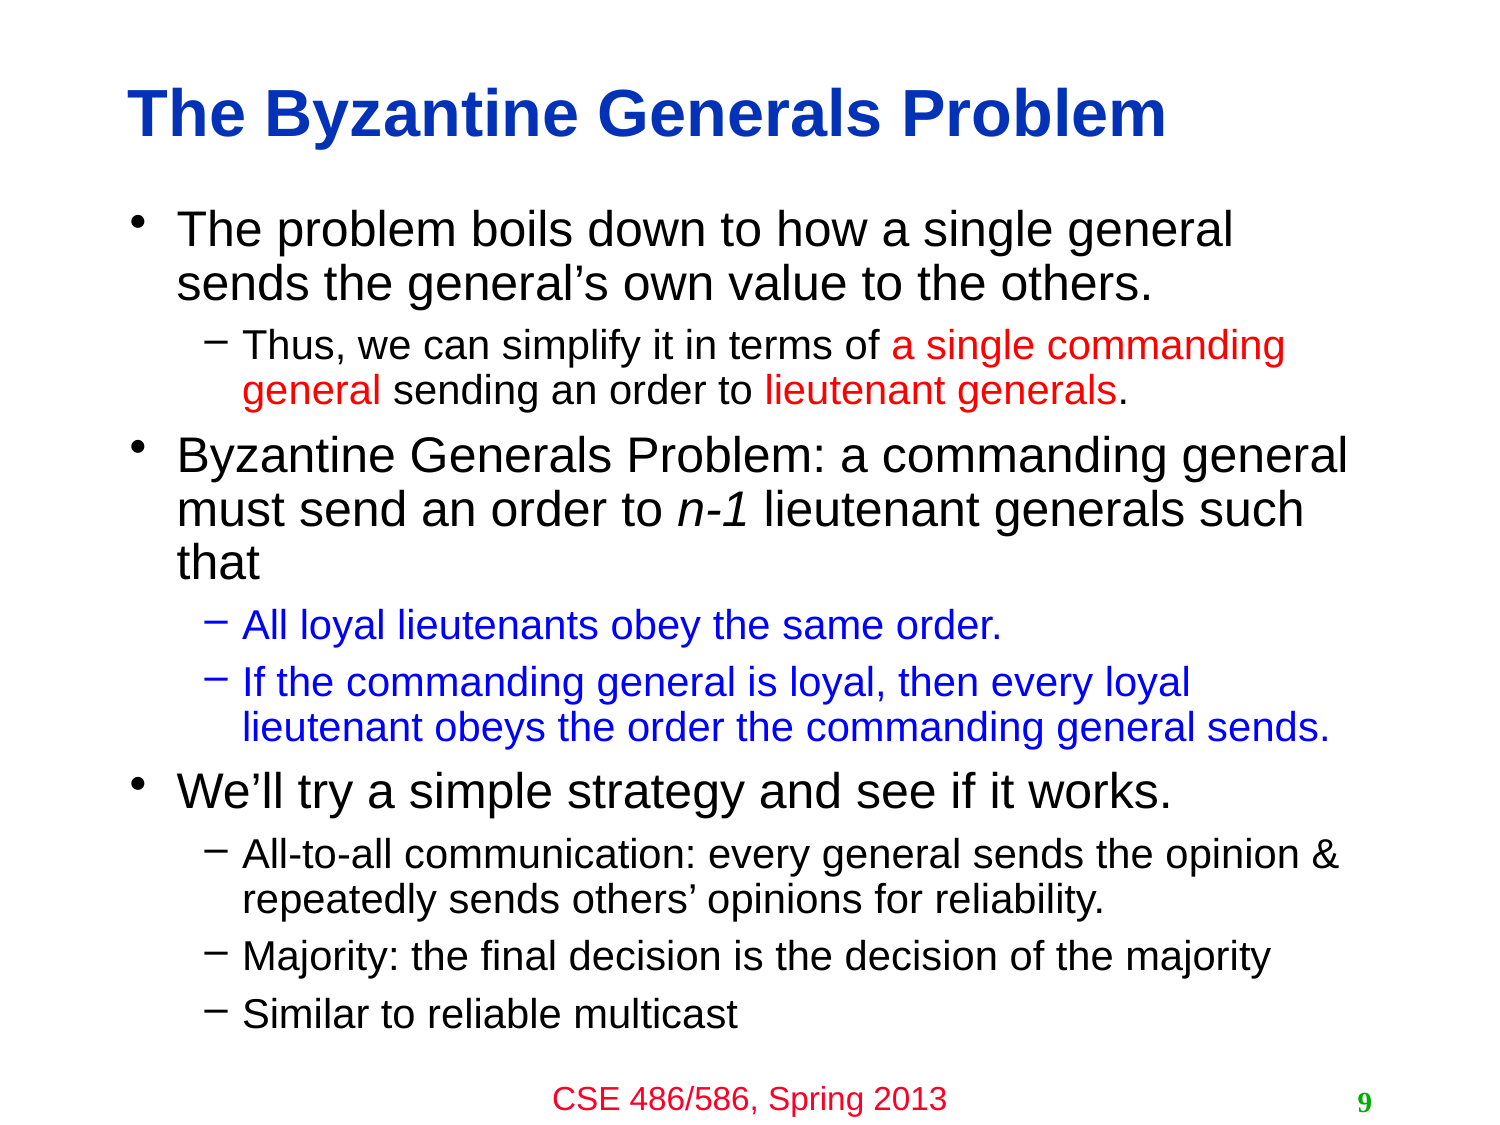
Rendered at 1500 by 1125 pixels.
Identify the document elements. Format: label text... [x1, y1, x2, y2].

slide_number 9 [1074, 1076, 1388, 1125]
title The Byzantine Generals Problem [112, 53, 1310, 176]
list The problem boils down to how a single general sends the general’s own value to the others. Thus, we can simplify it in terms of a single commanding general sending an order to lieutenant generals. Byzantine Generals Problem: a commanding general must send an order to n-1 lieutenant generals such that All loyal lieutenants obey the same order. If the commanding general is loyal, then every loyal lieutenant obeys the order the commanding general sends. We’ll try a simple strategy and see if it works. All-to-all communication: every general sends the opinion & repeatedly sends others’ opinions for reliability. Majority: the final decision is the decision of the majority Similar to reliable multicast [114, 195, 1376, 1005]
